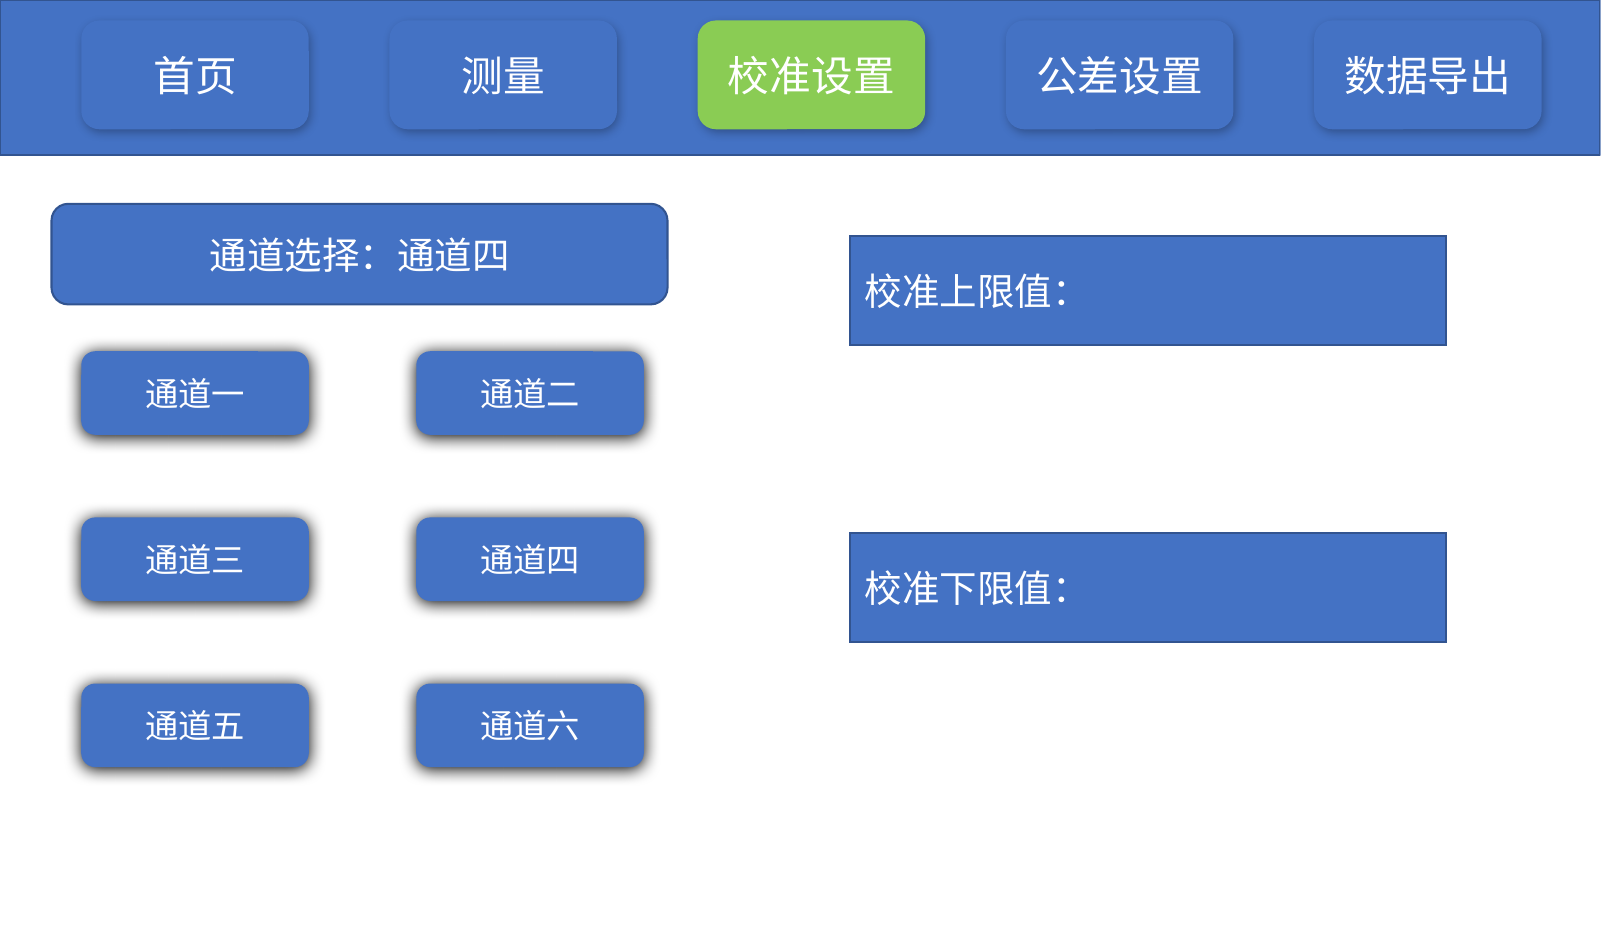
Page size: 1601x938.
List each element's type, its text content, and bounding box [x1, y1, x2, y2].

text_box 通道四 [415, 516, 645, 603]
text_box 测量 [388, 19, 619, 131]
text_box 校准上限值： [849, 235, 1447, 346]
text_box 首页 [80, 19, 310, 131]
text_box 通道六 [415, 682, 645, 769]
text_box 通道五 [80, 682, 310, 769]
text_box 通道选择：通道四 [50, 202, 669, 306]
text_box [0, 0, 1601, 156]
text_box 校准下限值： [849, 532, 1447, 643]
text_box 校准设置 [696, 19, 927, 131]
text_box 数据导出 [1313, 19, 1543, 131]
text_box 通道二 [415, 350, 645, 436]
text_box 公差设置 [1004, 19, 1235, 131]
text_box 通道一 [80, 350, 310, 436]
text_box 通道三 [80, 516, 310, 603]
